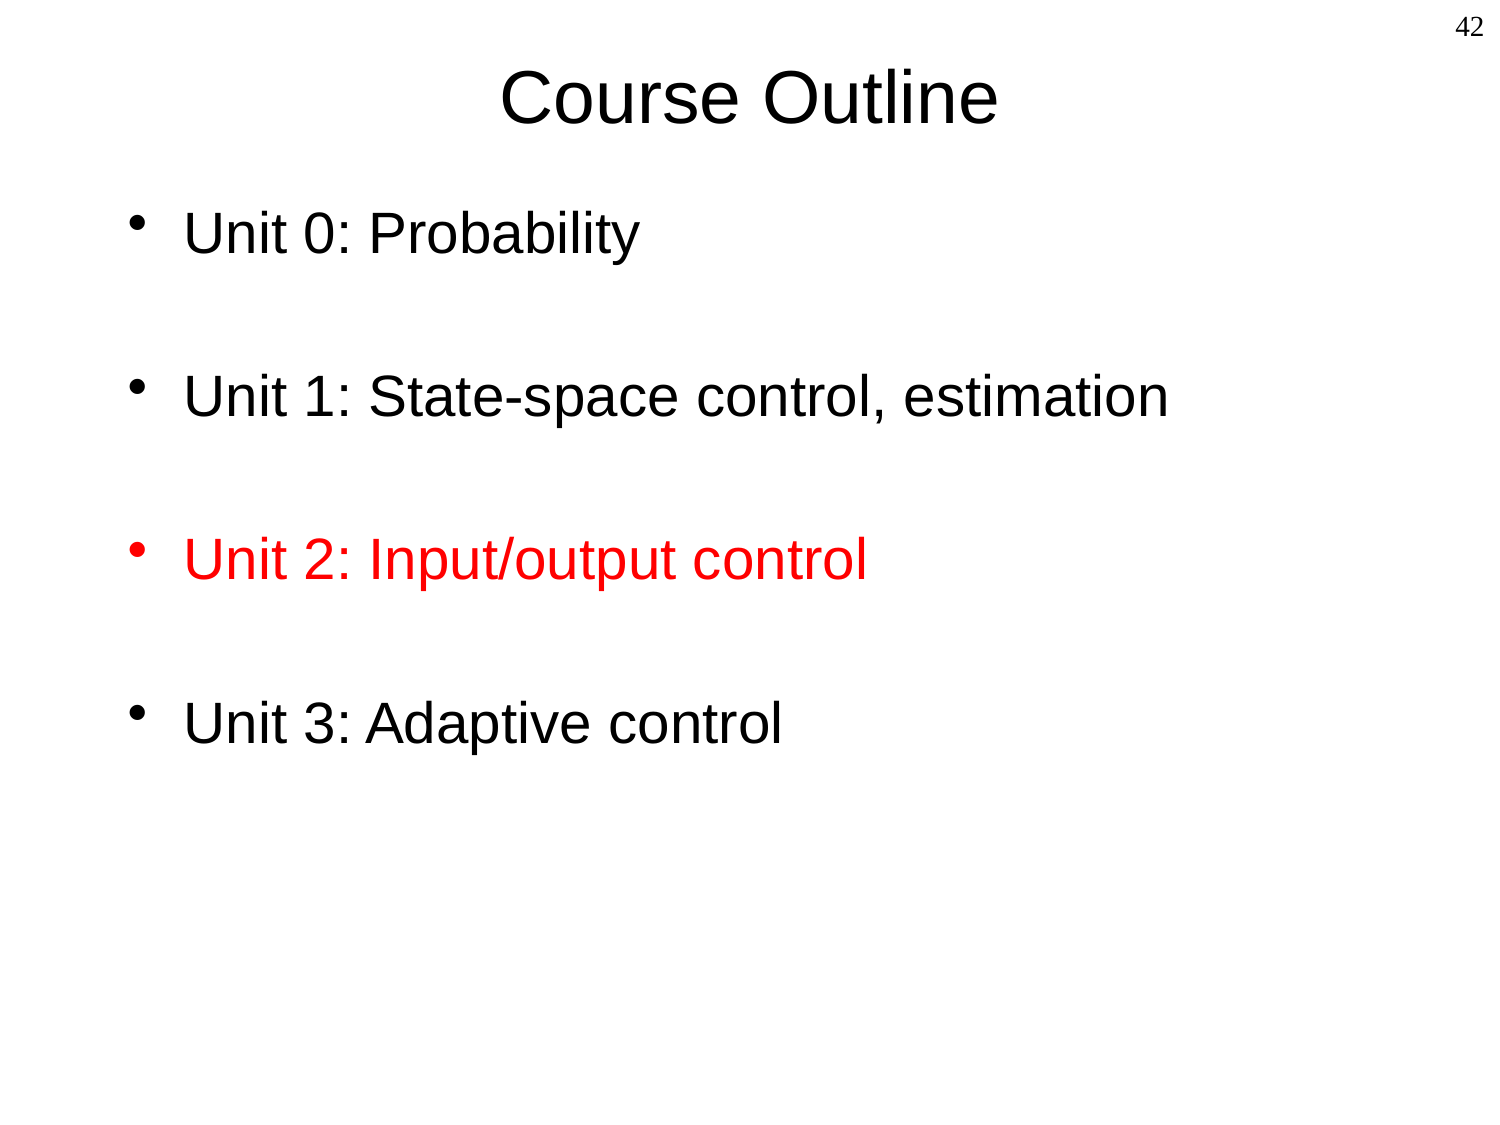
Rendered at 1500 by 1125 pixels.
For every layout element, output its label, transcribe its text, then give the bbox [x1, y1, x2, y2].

title Course Outline [112, 0, 1388, 187]
list Unit 0: Probability Unit 1: State-space control, estimation Unit 2: Input/output control Unit 3: Adaptive control [112, 187, 1388, 1026]
slide_number 42 [1187, 0, 1500, 76]
